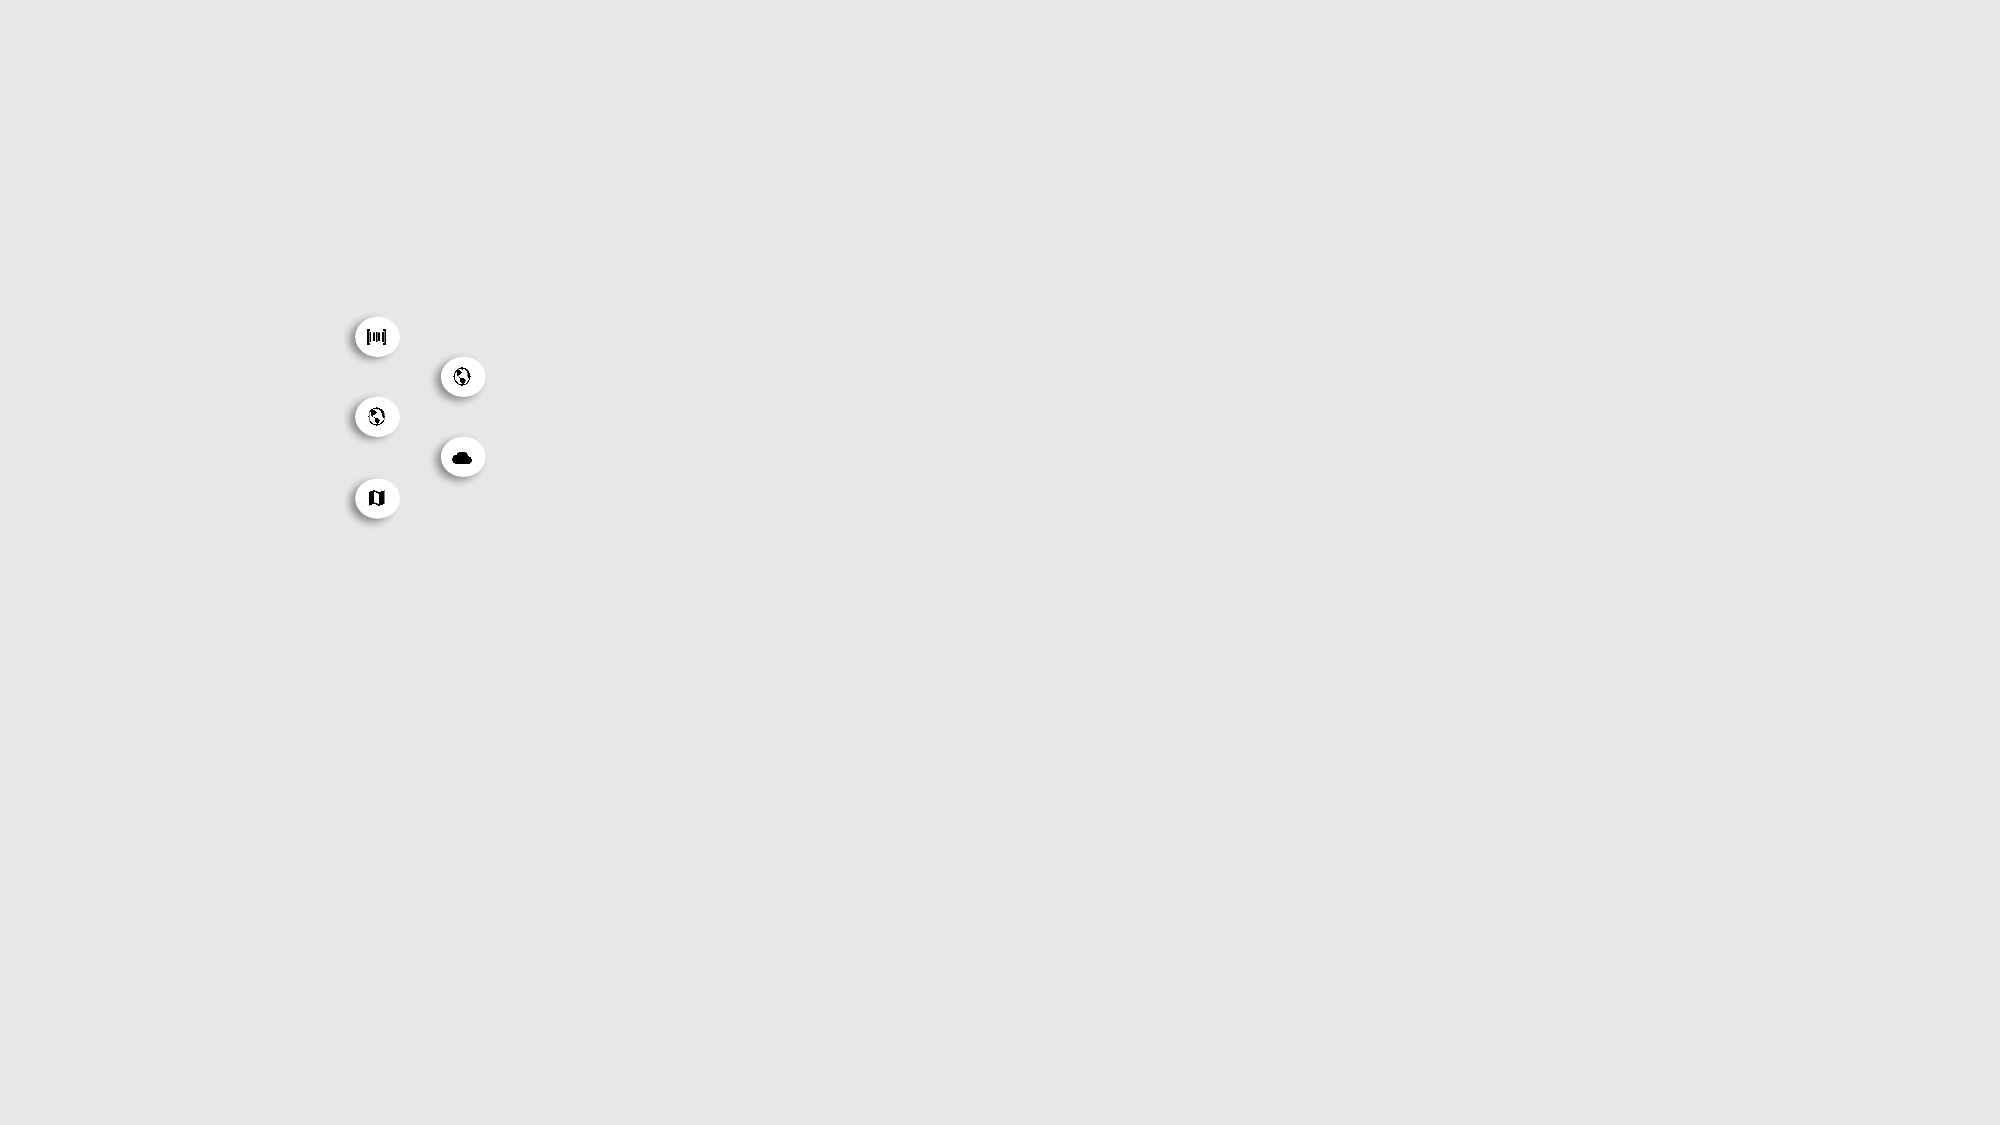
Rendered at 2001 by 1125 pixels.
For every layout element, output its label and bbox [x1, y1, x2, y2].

picture [440, 356, 486, 397]
picture [355, 478, 400, 519]
picture [355, 316, 400, 357]
picture [440, 436, 486, 477]
picture [355, 396, 400, 437]
